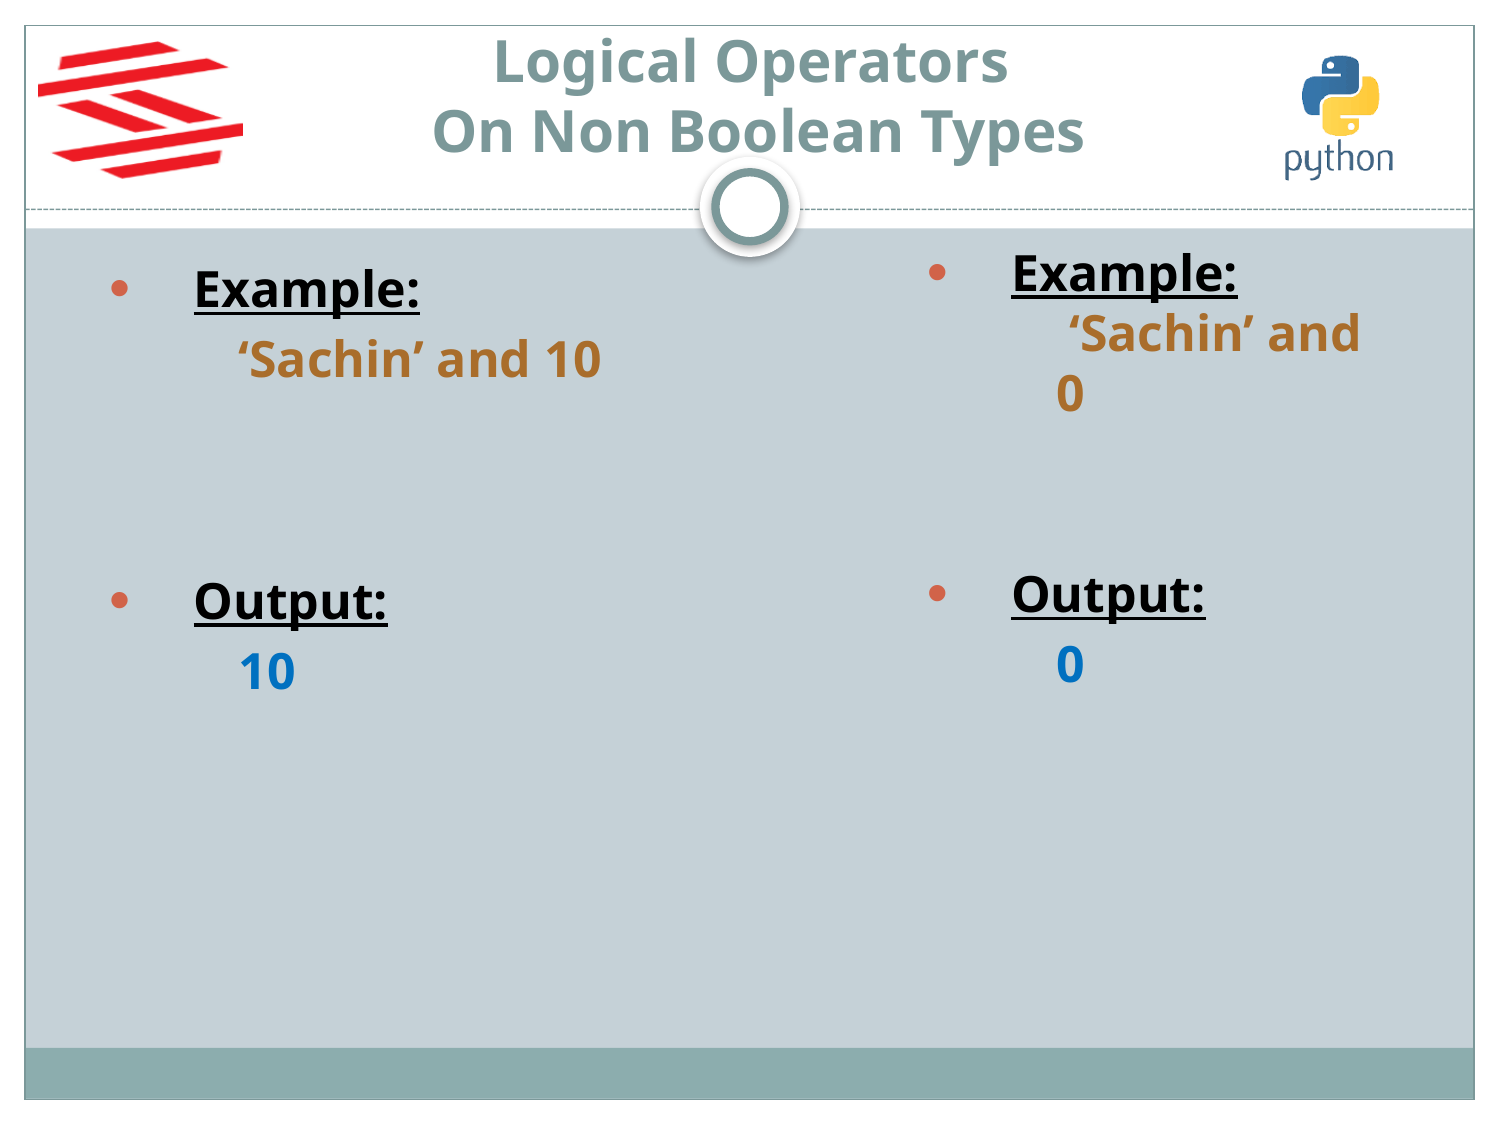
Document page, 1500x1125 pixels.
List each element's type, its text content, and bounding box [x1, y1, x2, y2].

text_box Example: ‘Sachin’ and 0 Output: 0 [867, 234, 1418, 1031]
picture [37, 40, 243, 185]
list Example: ‘Sachin’ and 10 Output: 10 [49, 250, 1445, 1047]
title Logical Operators On Non Boolean Types [248, 46, 1459, 172]
picture [1206, 53, 1471, 186]
